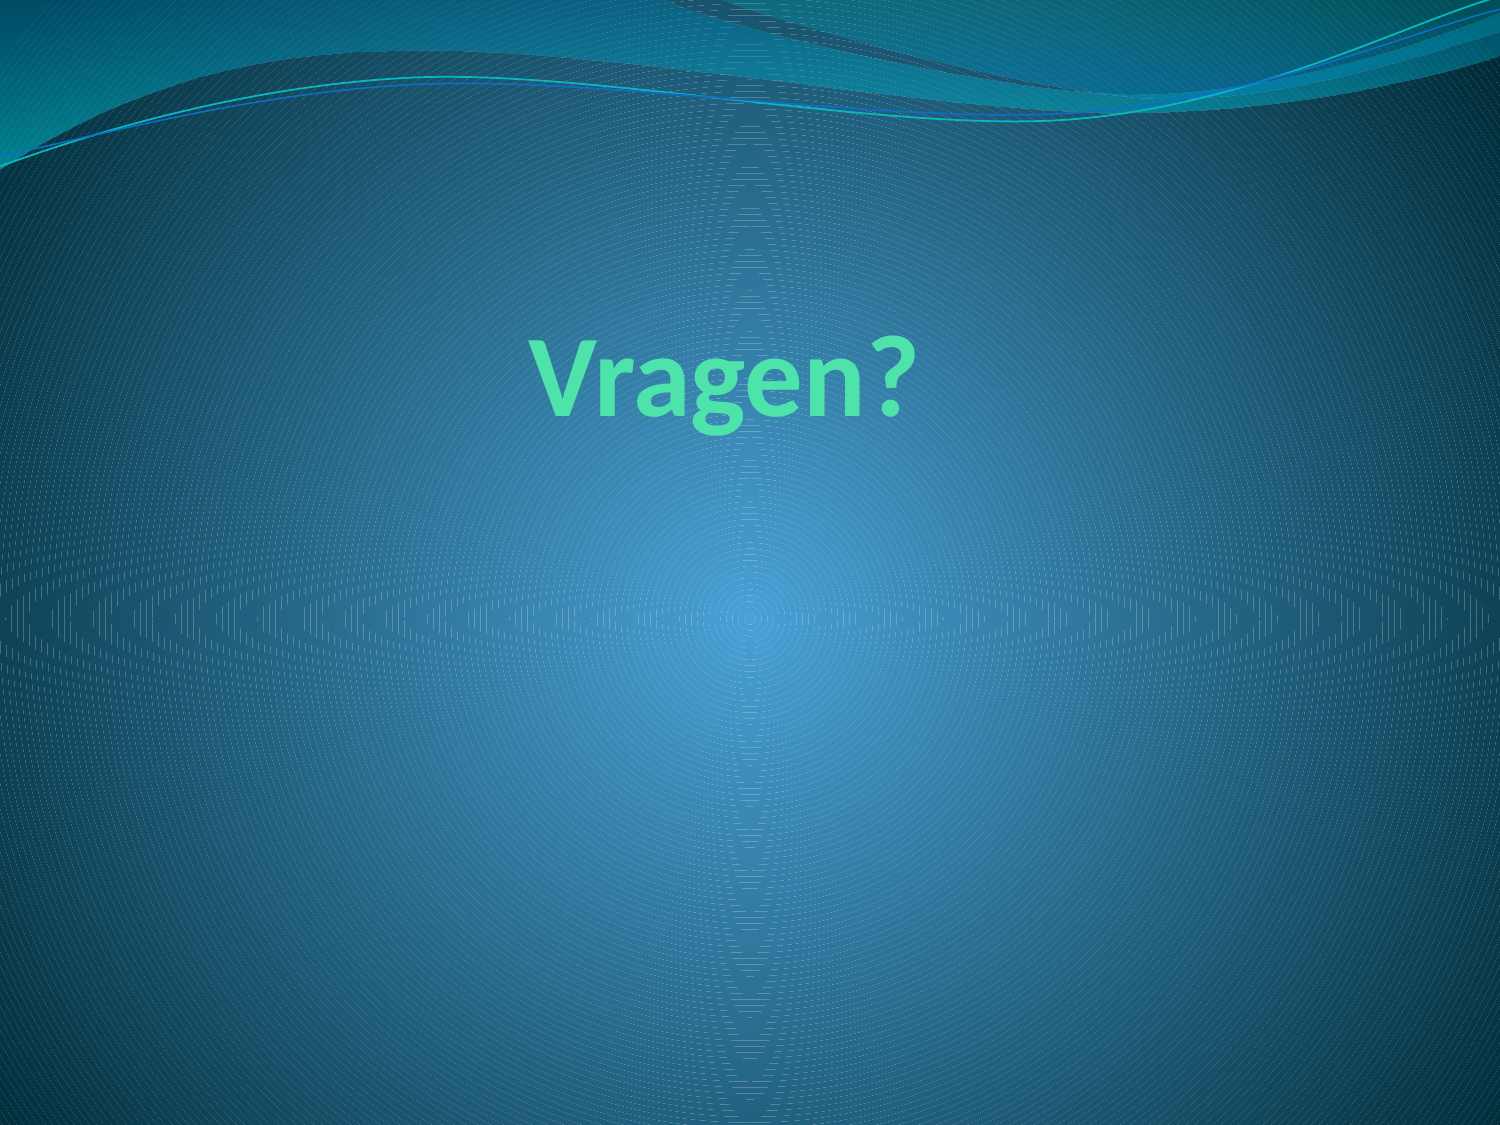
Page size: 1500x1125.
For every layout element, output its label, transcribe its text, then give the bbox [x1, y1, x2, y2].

title Vragen? [86, 216, 1362, 440]
